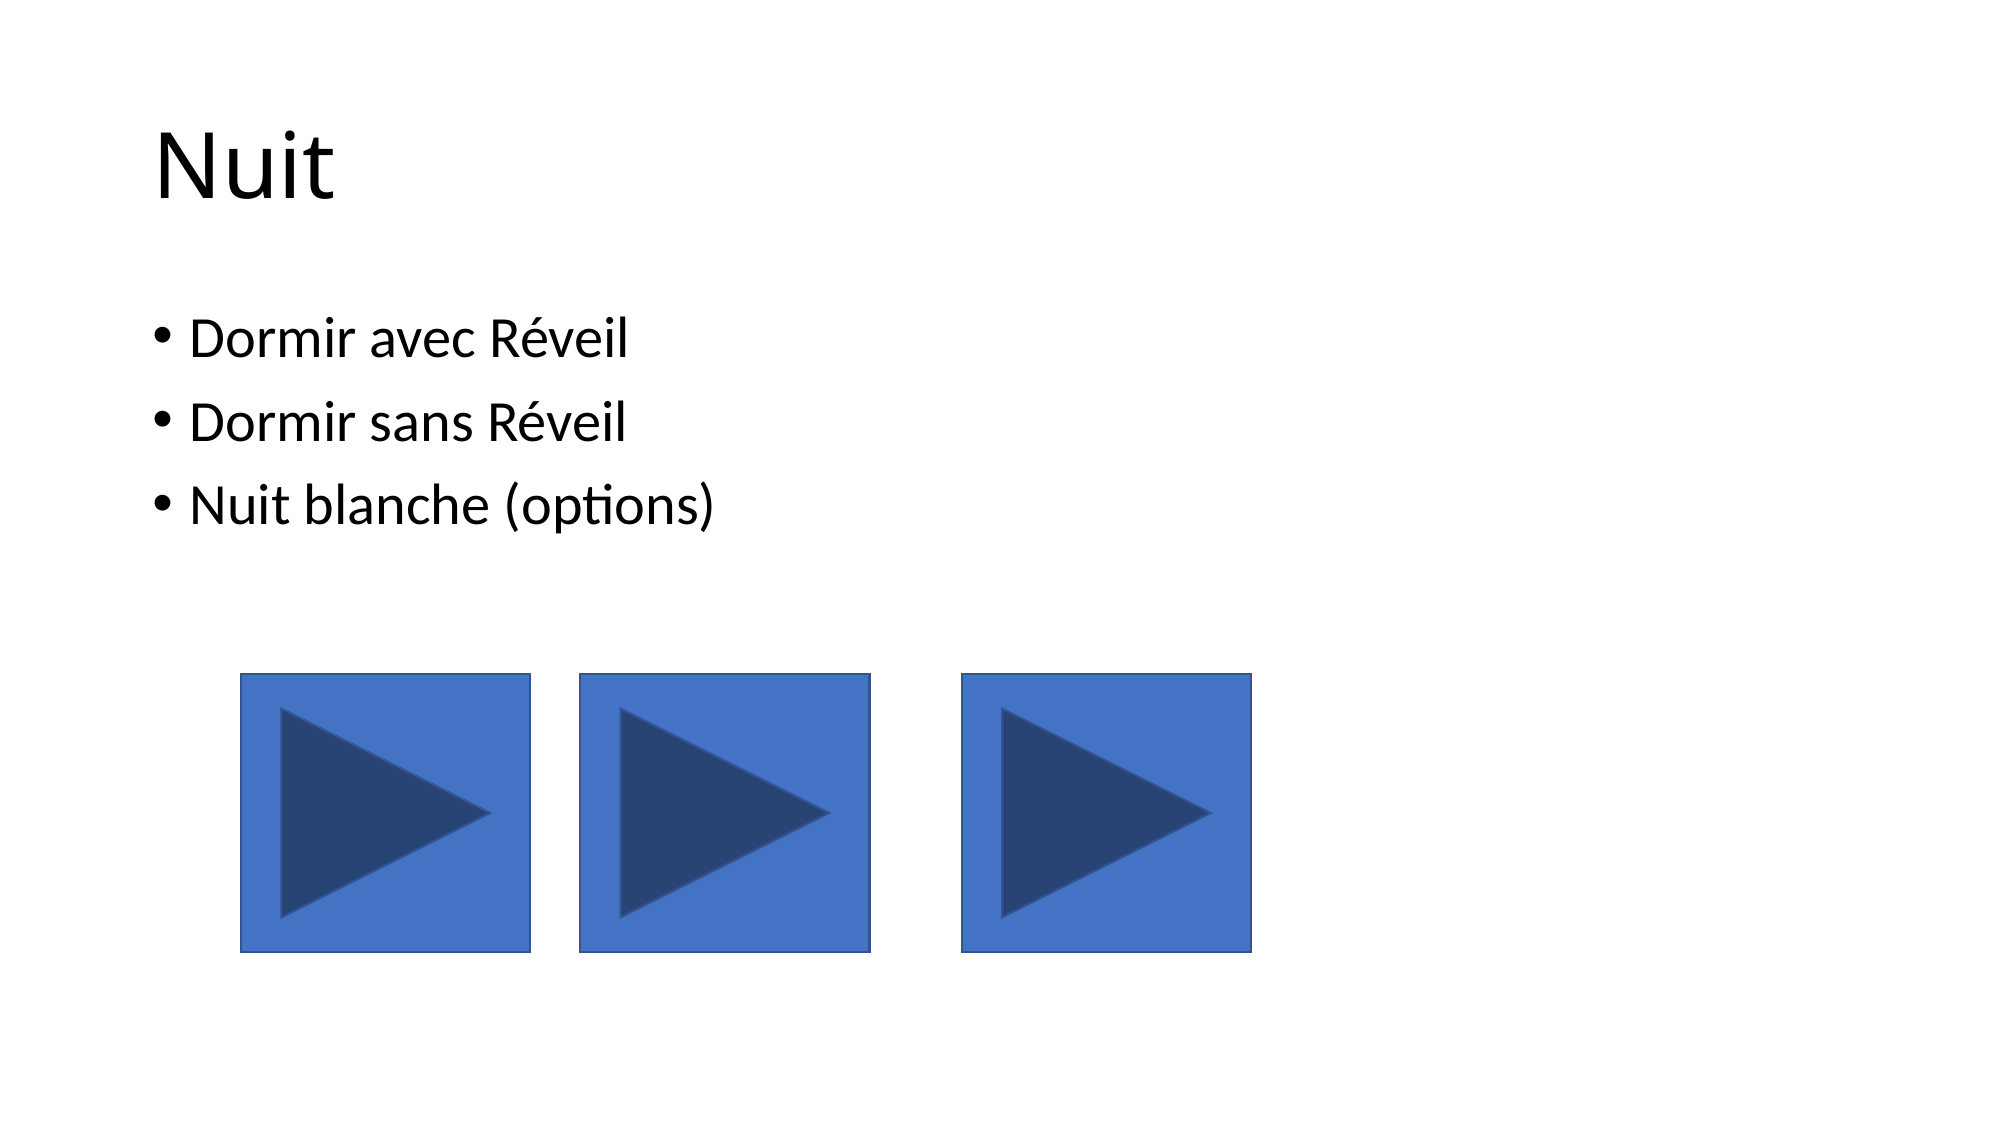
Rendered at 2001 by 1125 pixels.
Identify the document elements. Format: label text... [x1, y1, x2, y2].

title Nuit [137, 59, 1863, 278]
text_box [961, 673, 1252, 953]
text_box [240, 673, 531, 953]
text_box [579, 673, 871, 953]
list Dormir avec Réveil Dormir sans Réveil Nuit blanche (options) [137, 299, 1863, 1014]
